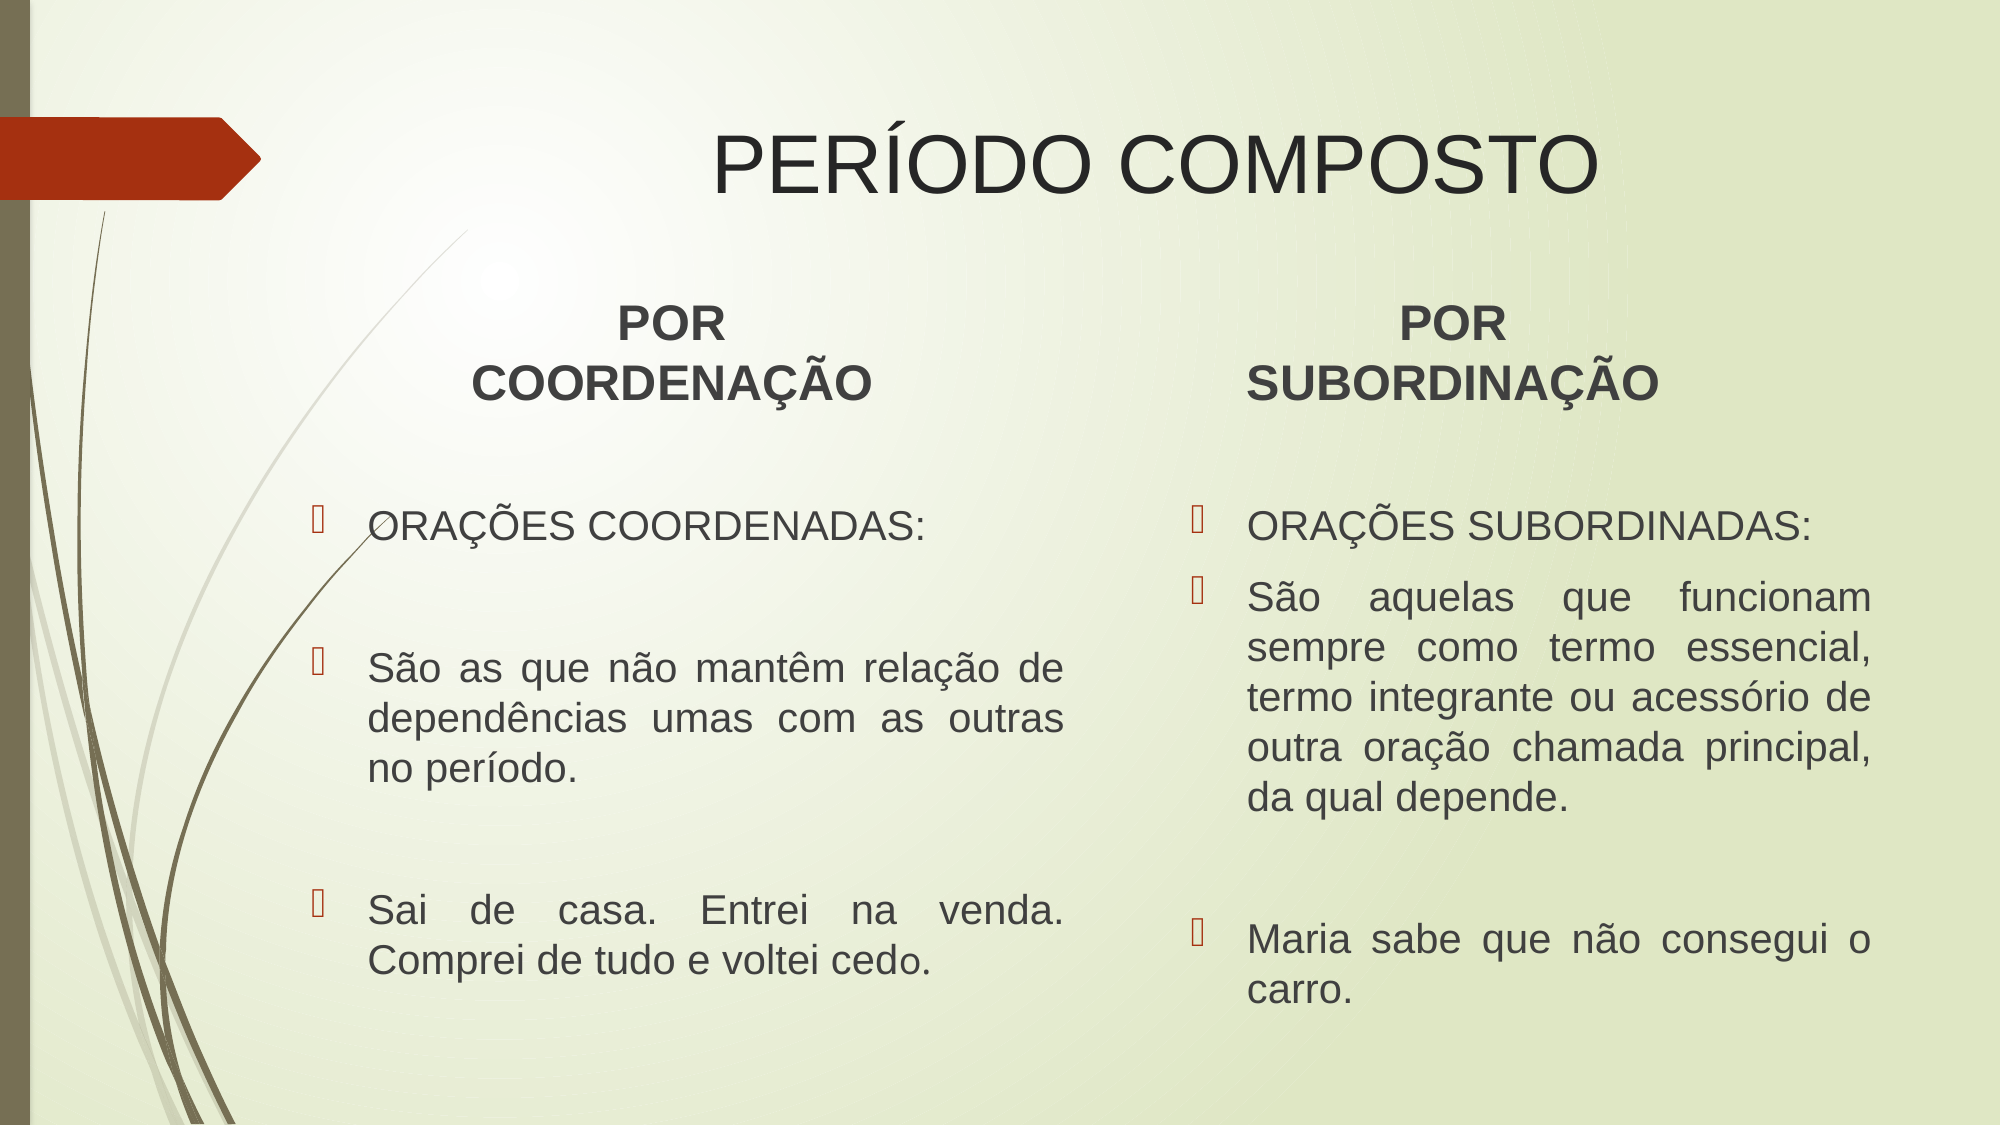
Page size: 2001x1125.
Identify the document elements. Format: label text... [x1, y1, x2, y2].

list POR SUBORDINAÇÃO [1231, 290, 1676, 418]
title PERÍODO COMPOSTO [425, 102, 1888, 248]
list ORAÇÕES SUBORDINADAS: São aquelas que funcionam sempre como termo essencial, termo integrante ou acessório de outra oração chamada principal, da qual depende. Maria sabe que não consegui o carro. [1175, 491, 1888, 1046]
list POR COORDENAÇÃO [444, 290, 900, 418]
list ORAÇÕES COORDENADAS: São as que não mantêm relação de dependências umas com as outras no período. Sai de casa. Entrei na venda. Comprei de tudo e voltei cedo. [295, 491, 1080, 1046]
